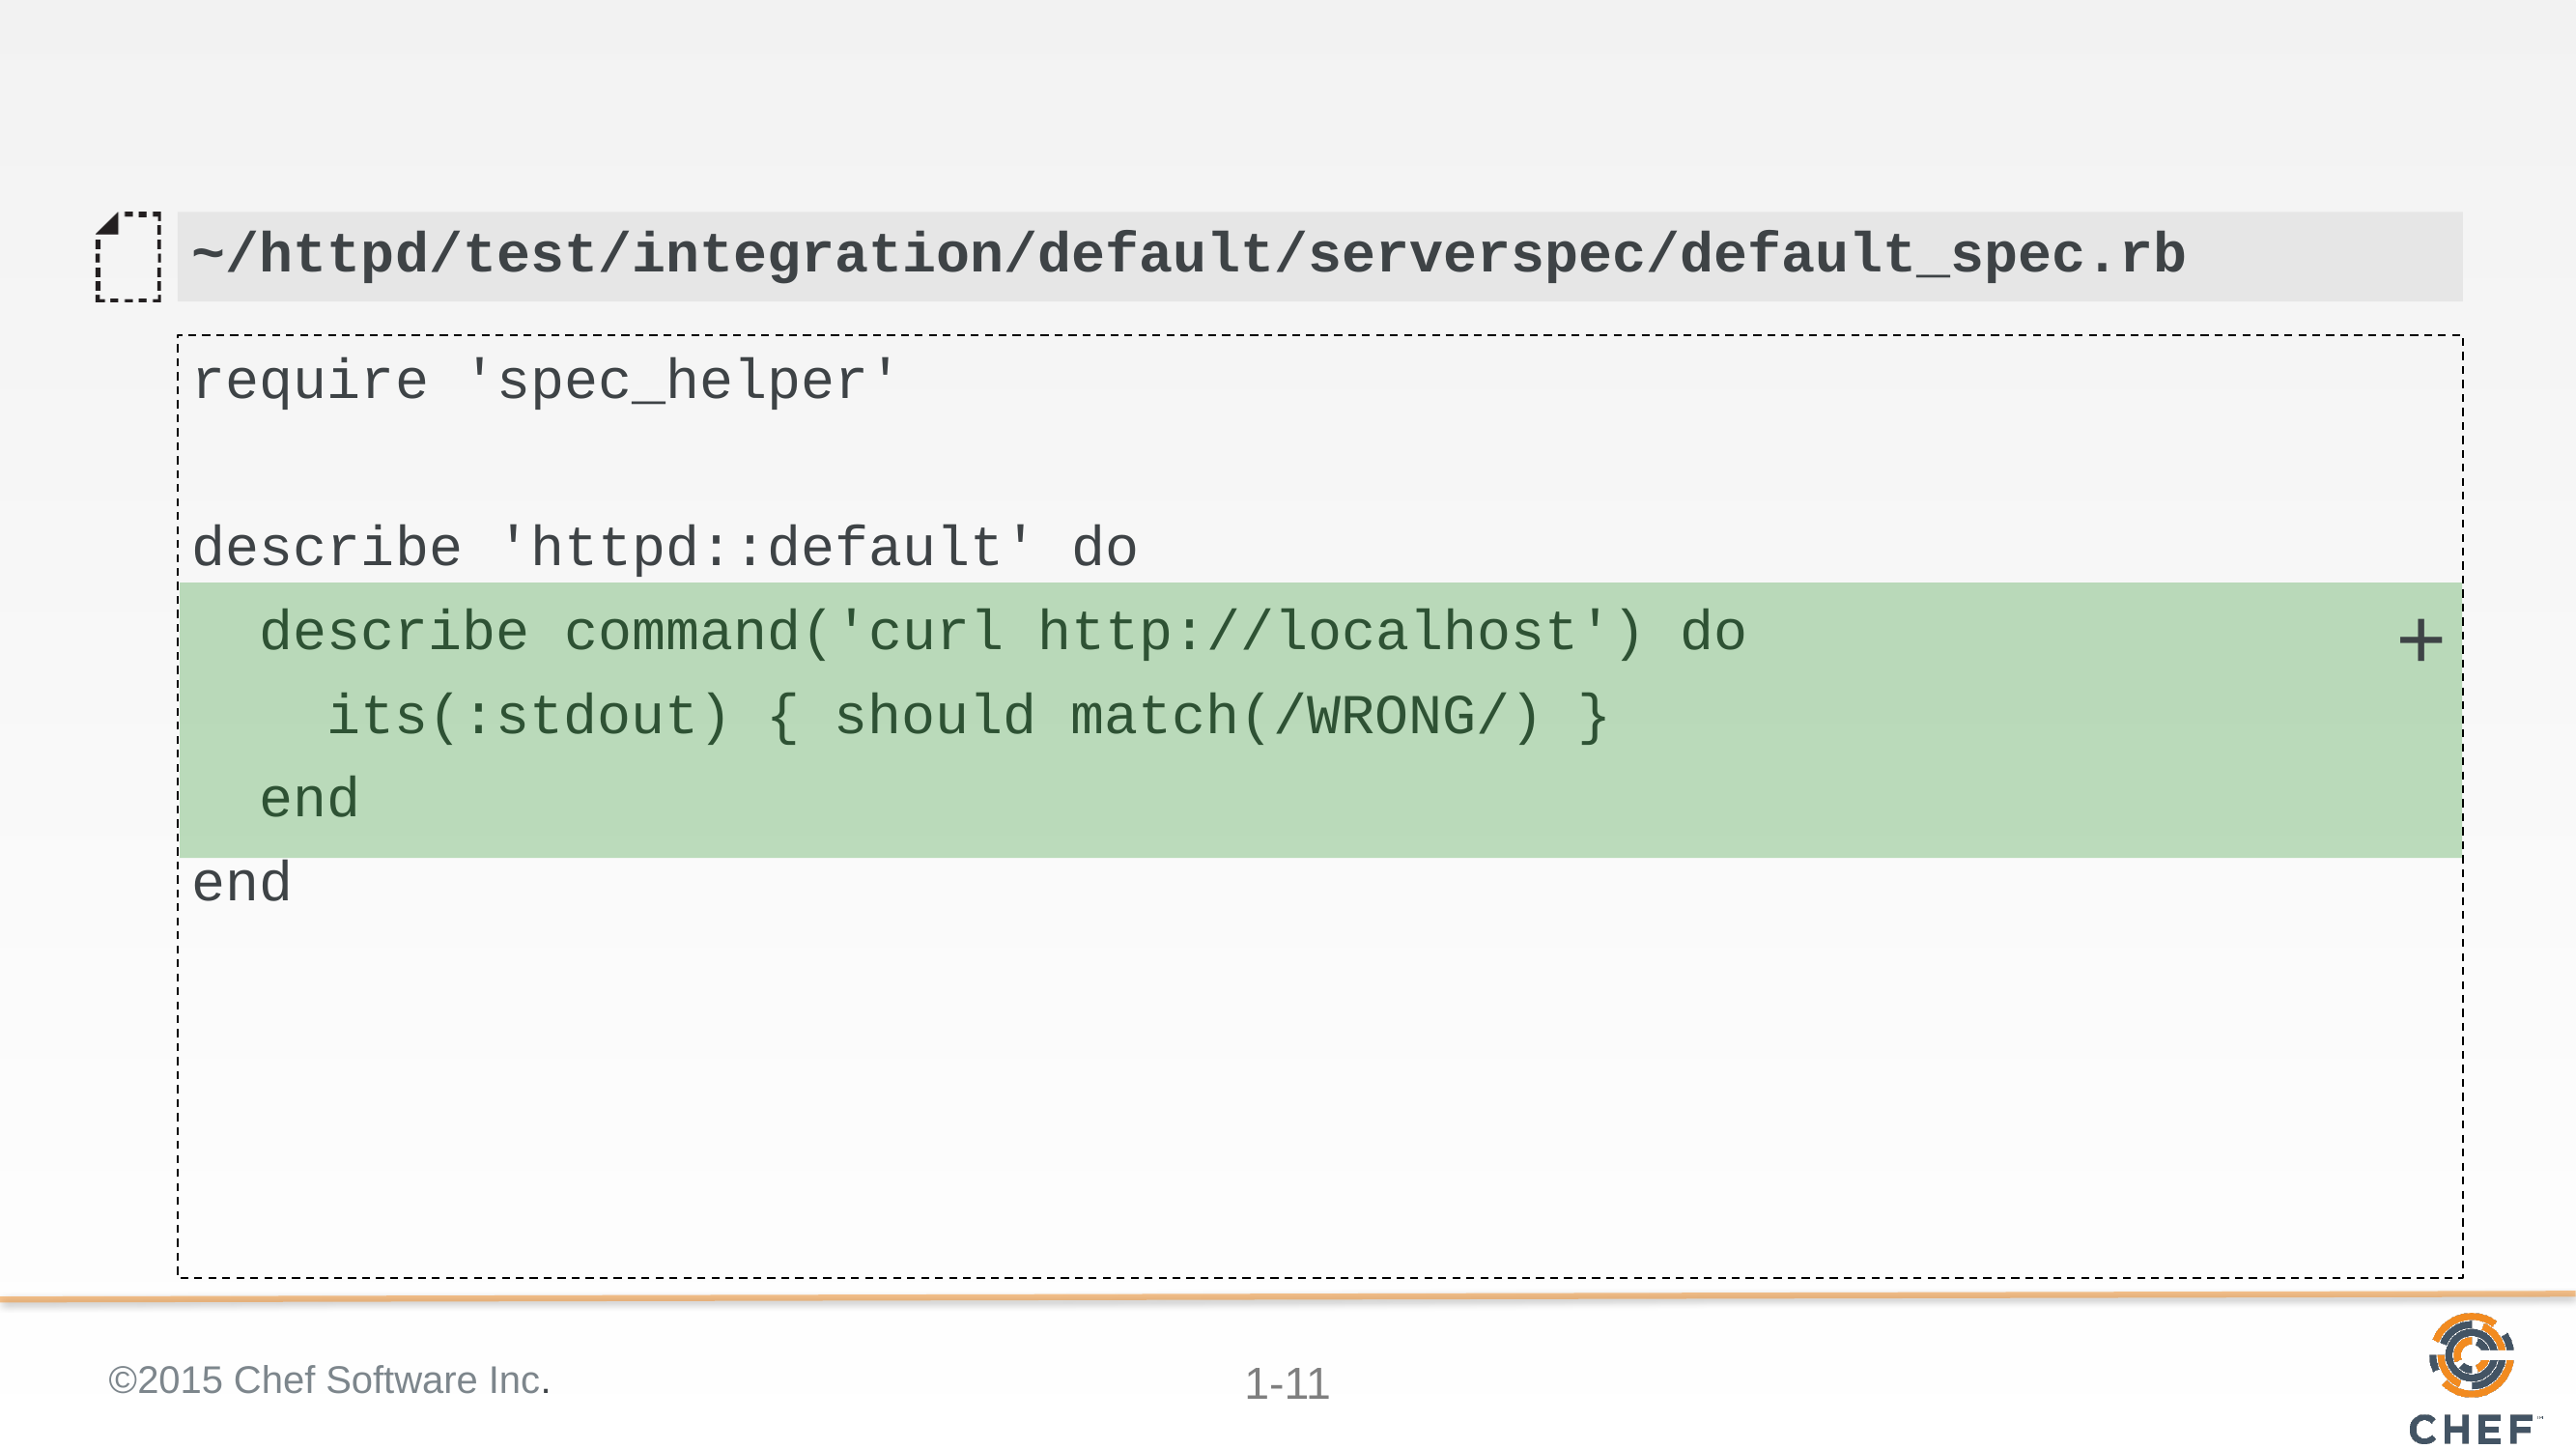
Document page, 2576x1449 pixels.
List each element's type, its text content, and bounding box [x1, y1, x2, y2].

list ~/httpd/test/integration/default/serverspec/default_spec.rb [177, 212, 2463, 302]
picture [2399, 1297, 2551, 1449]
list + [180, 582, 2463, 859]
list require 'spec_helper' describe 'httpd::default' do describe command('curl http://localhost') do its(:stdout) { should match(/WRONG/) } end end [177, 334, 2464, 1279]
